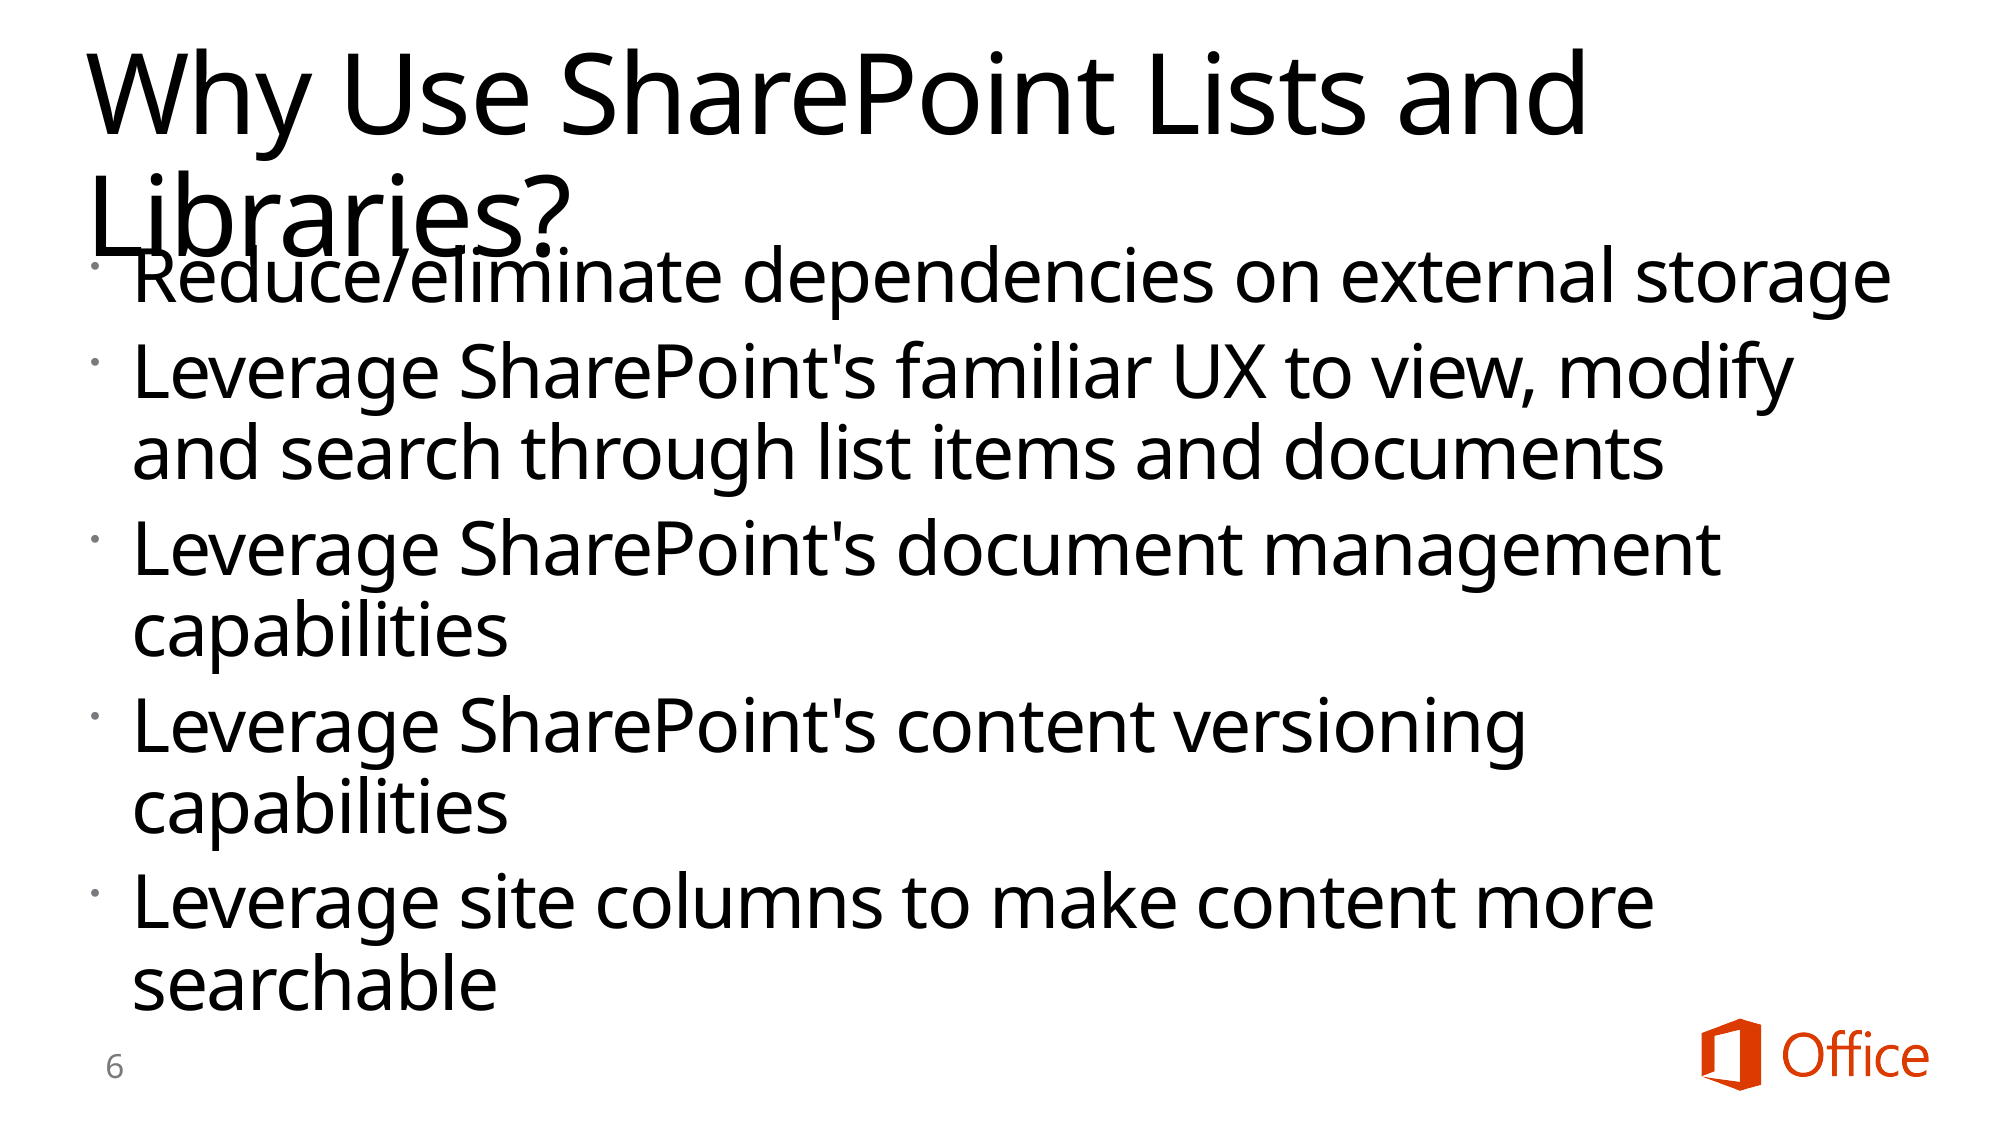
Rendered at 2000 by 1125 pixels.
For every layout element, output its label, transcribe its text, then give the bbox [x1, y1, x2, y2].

list Reduce/eliminate dependencies on external storage Leverage SharePoint's familiar UX to view, modify and search through list items and documents Leverage SharePoint's document management capabilities Leverage SharePoint's content versioning capabilities Leverage site columns to make content more searchable [85, 237, 1914, 573]
title Why Use SharePoint Lists and Libraries? [85, 37, 1914, 161]
picture [1670, 987, 1960, 1122]
slide_number 6 [85, 1049, 178, 1086]
